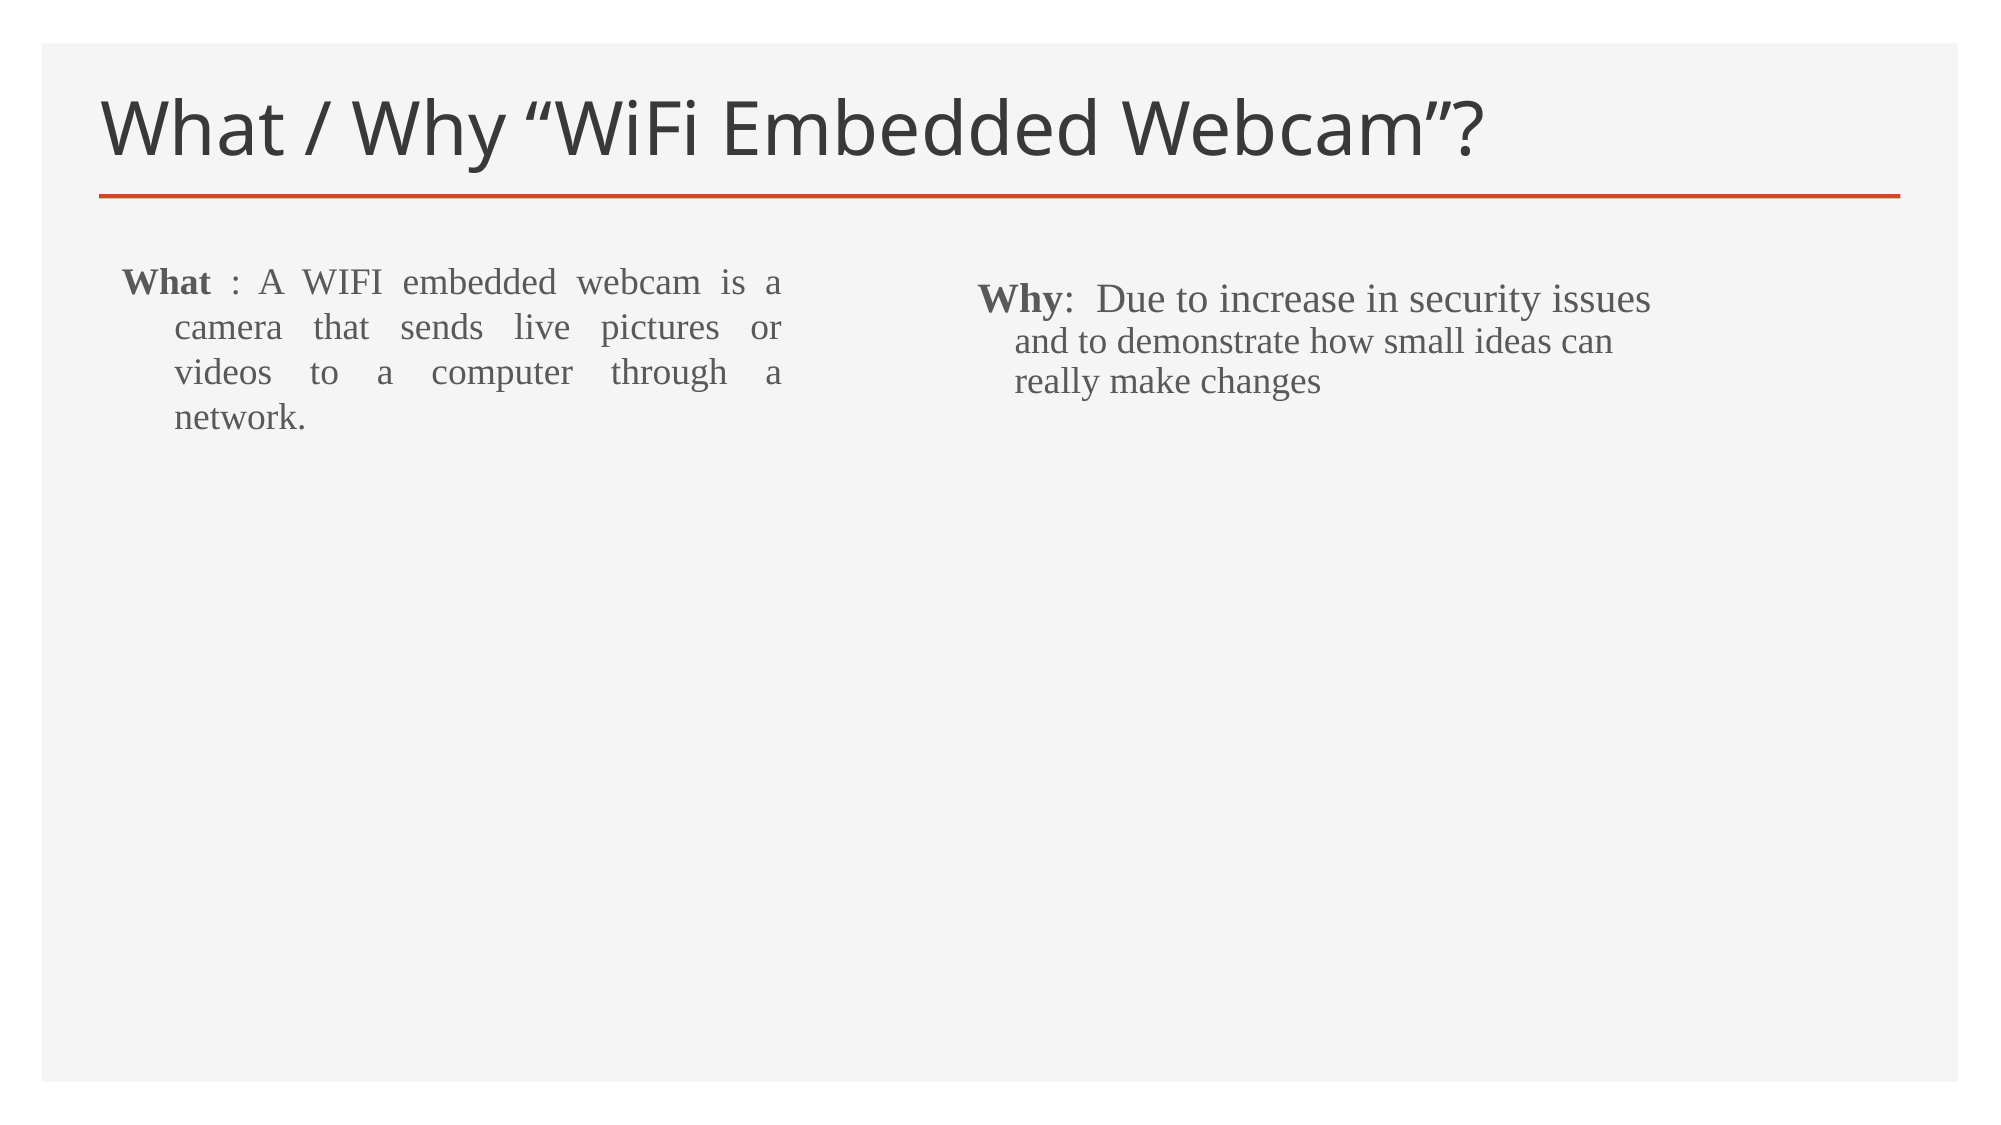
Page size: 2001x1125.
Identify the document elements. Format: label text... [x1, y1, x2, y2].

text_box Why: Due to increase in security issues and to demonstrate how small ideas can really make changes [962, 268, 1671, 904]
text_box What : A WIFI embedded webcam is a camera that sends live pictures or videos to a computer through a network. [88, 250, 798, 885]
text_box What / Why “WiFi Embedded Webcam”? [85, 73, 1845, 179]
